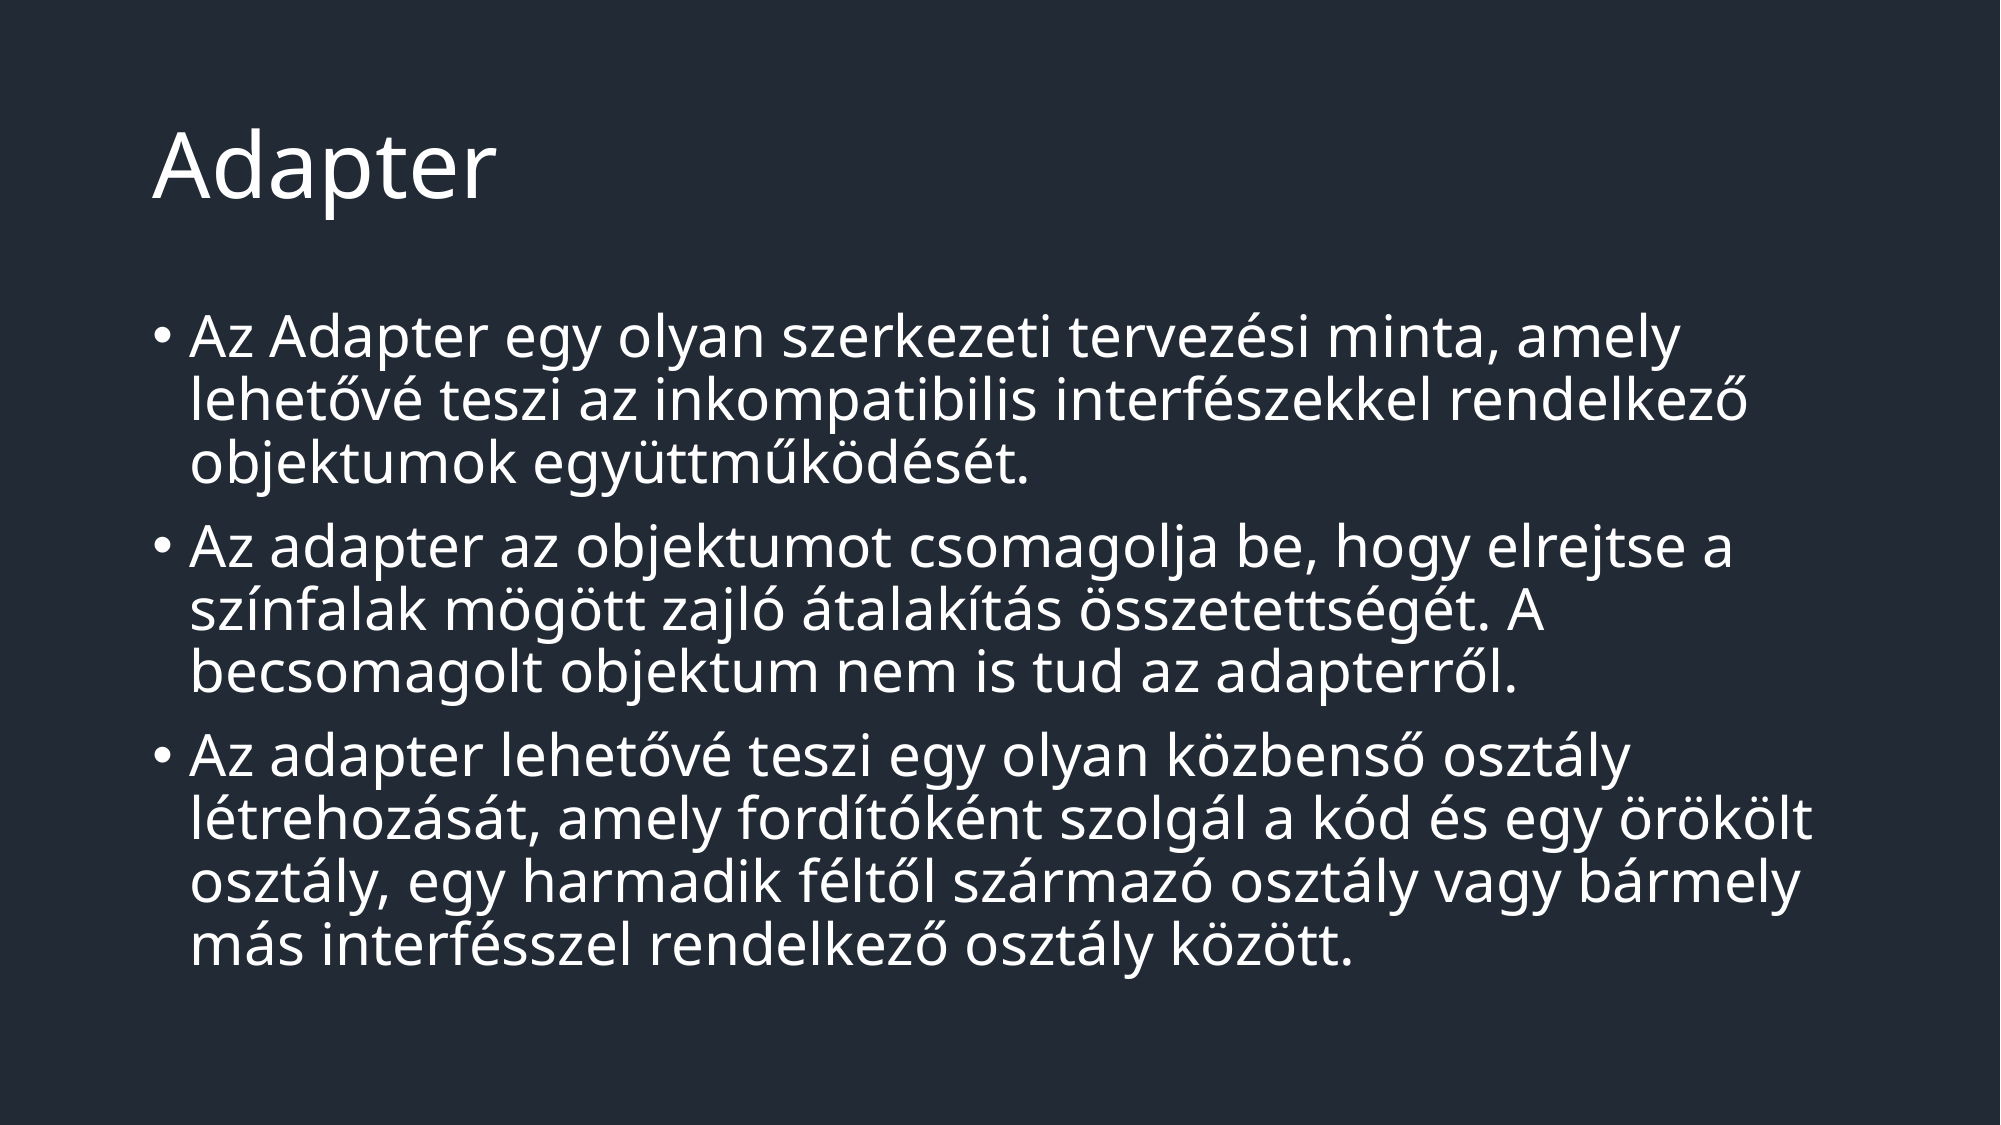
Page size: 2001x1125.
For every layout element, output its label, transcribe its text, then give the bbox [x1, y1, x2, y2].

list Az Adapter egy olyan szerkezeti tervezési minta, amely lehetővé teszi az inkompatibilis interfészekkel rendelkező objektumok együttműködését. Az adapter az objektumot csomagolja be, hogy elrejtse a színfalak mögött zajló átalakítás összetettségét. A becsomagolt objektum nem is tud az adapterről. Az adapter lehetővé teszi egy olyan közbenső osztály létrehozását, amely fordítóként szolgál a kód és egy örökölt osztály, egy harmadik féltől származó osztály vagy bármely más interfésszel rendelkező osztály között. [137, 299, 1863, 1014]
title Adapter [137, 59, 1863, 278]
